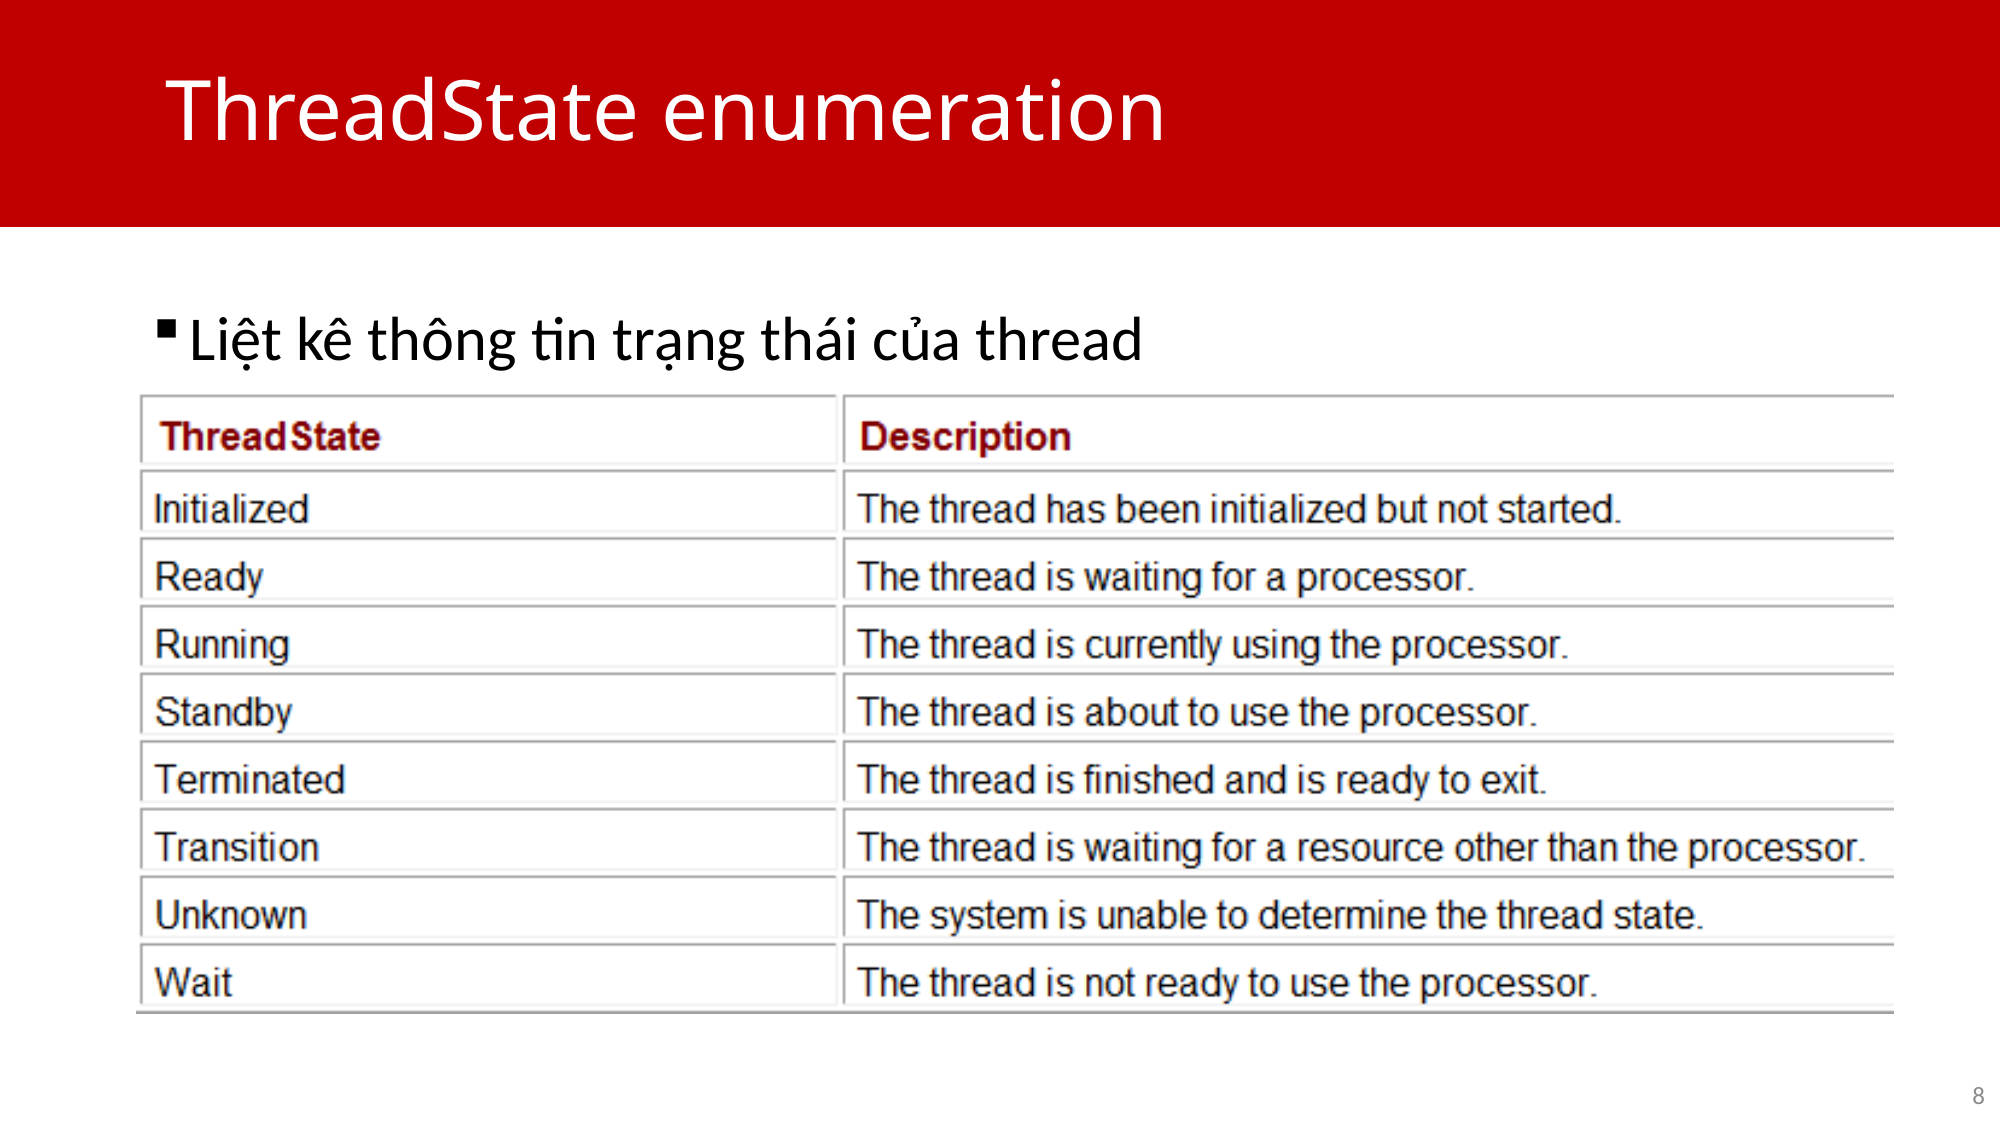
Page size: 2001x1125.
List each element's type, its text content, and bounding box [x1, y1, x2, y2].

title ThreadState enumeration [0, 0, 2000, 227]
picture [136, 393, 1894, 1014]
list Liệt kê thông tin trạng thái của thread [137, 299, 1863, 393]
slide_number 8 [1550, 1065, 2000, 1125]
